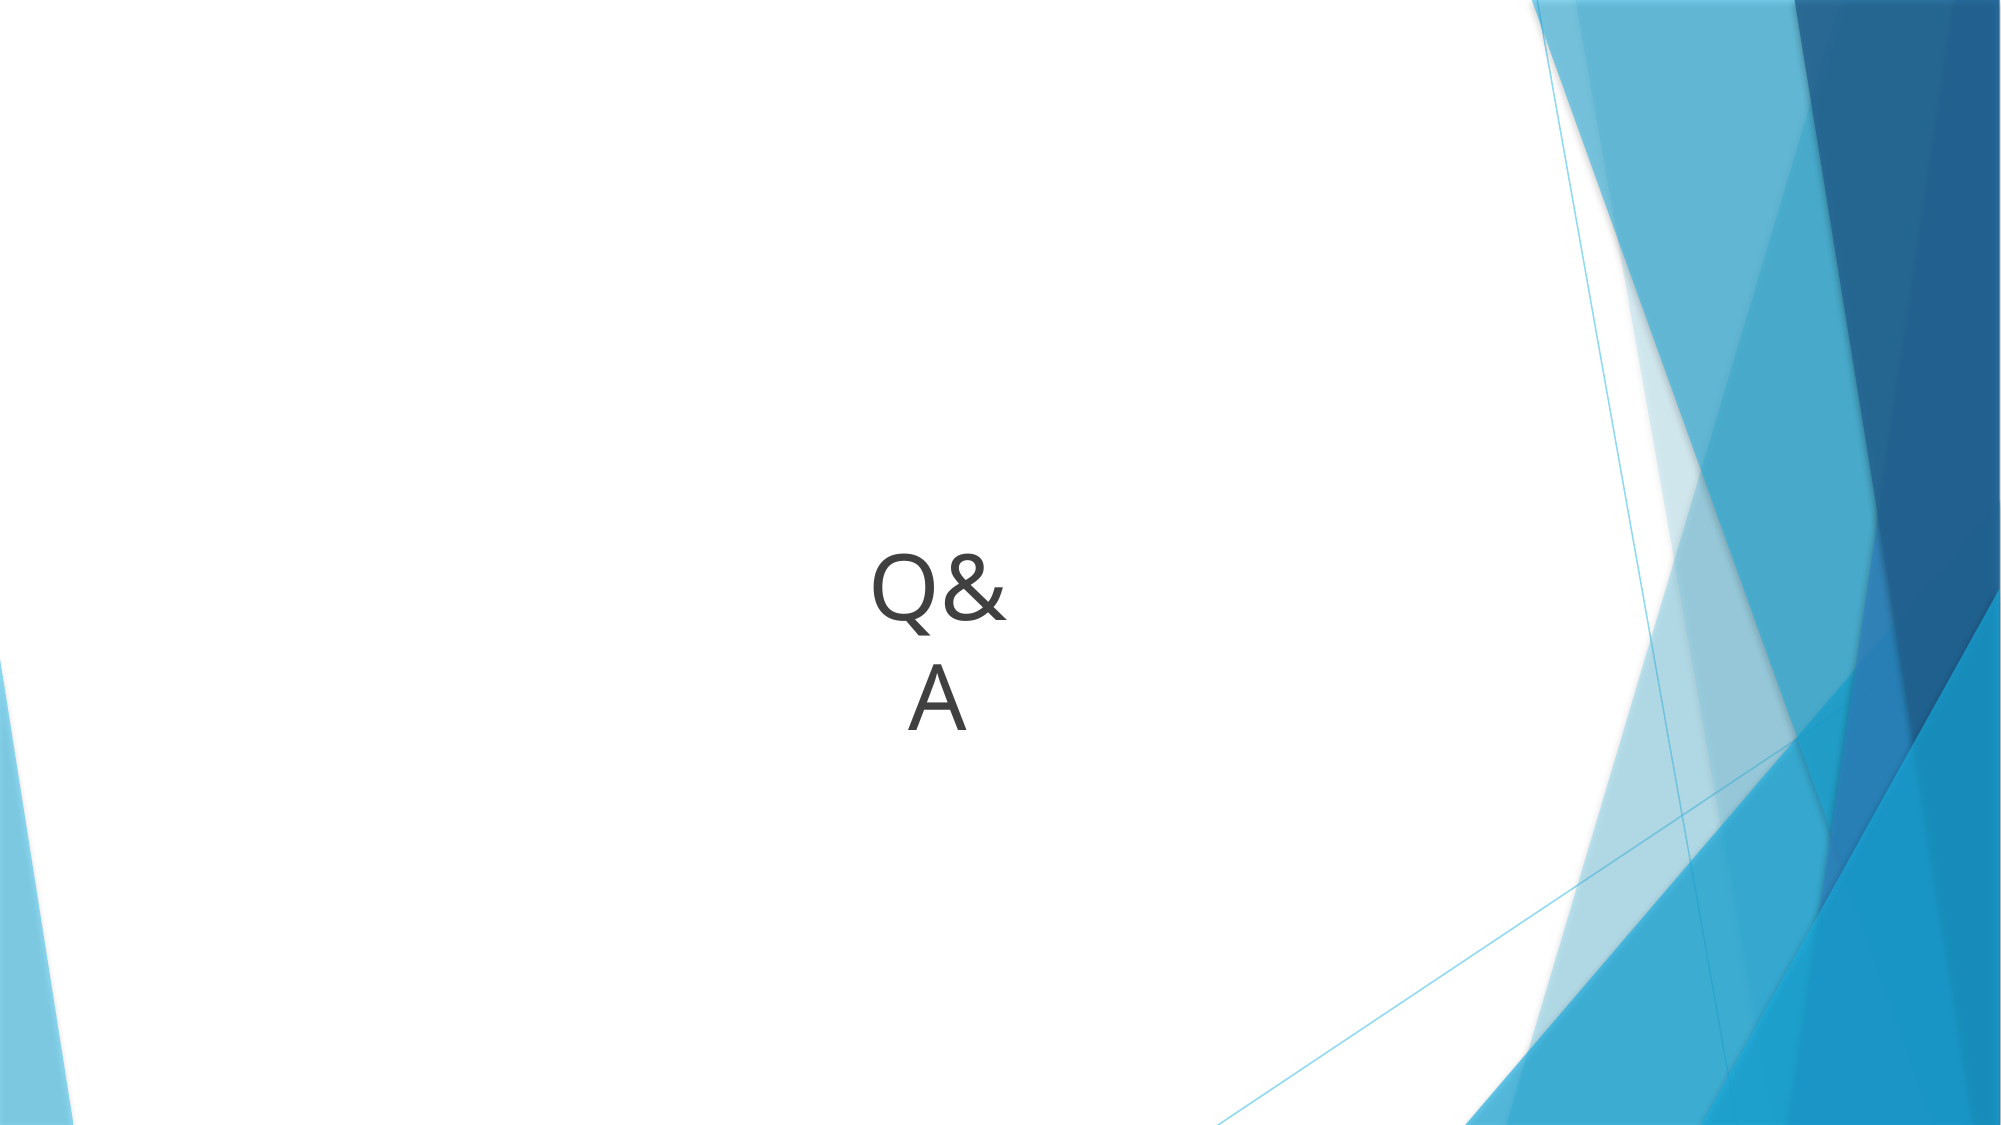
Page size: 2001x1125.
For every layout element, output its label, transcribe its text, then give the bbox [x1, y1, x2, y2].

list Q&A [831, 521, 1046, 604]
